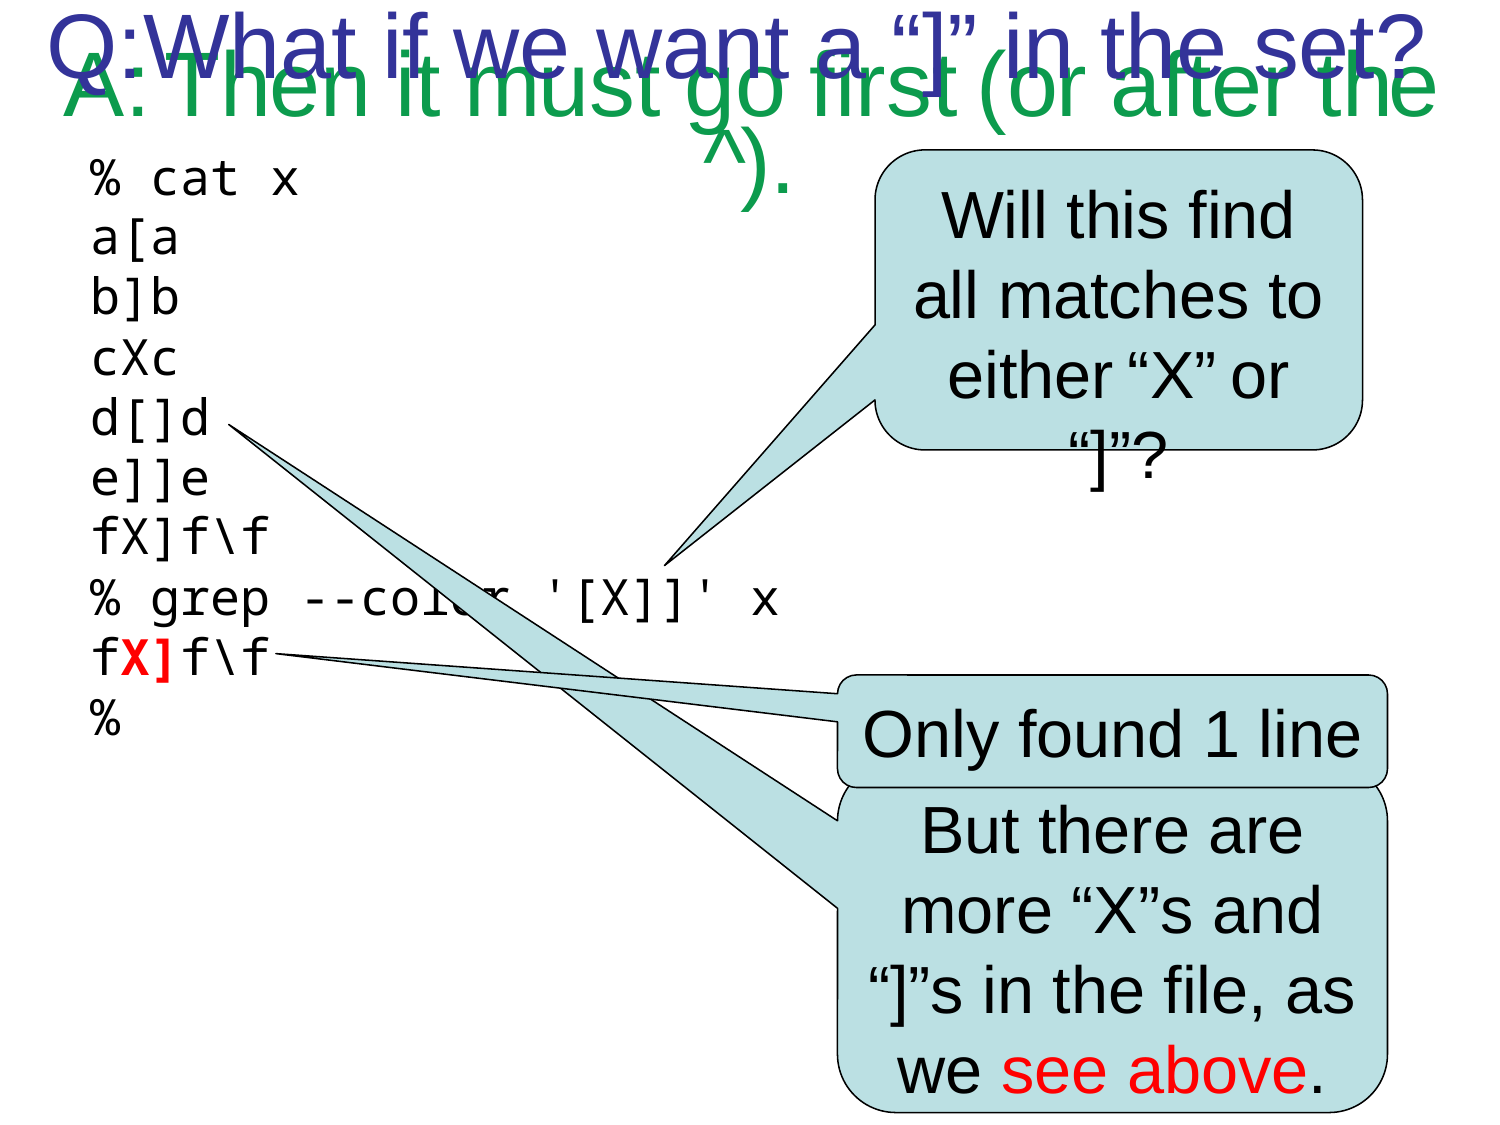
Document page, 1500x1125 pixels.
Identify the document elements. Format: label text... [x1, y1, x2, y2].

text_box Only found 1 line [275, 653, 1388, 788]
list % cat x a[a b]b cXc d[]d e]]e fX]f\f % grep --color '[X]]' x fX]f\f % [74, 188, 1426, 1006]
text_box But there are more “X”s and “]”s in the file, as we see above. [228, 424, 617, 677]
text_box Will this find all matches to either “X” or “]”? [664, 149, 1363, 566]
text_box But there are more “X”s and “]”s in the file, as we see above. [561, 689, 1388, 1113]
text_box Q:What if we want a “]” in the set? [0, 0, 1500, 188]
